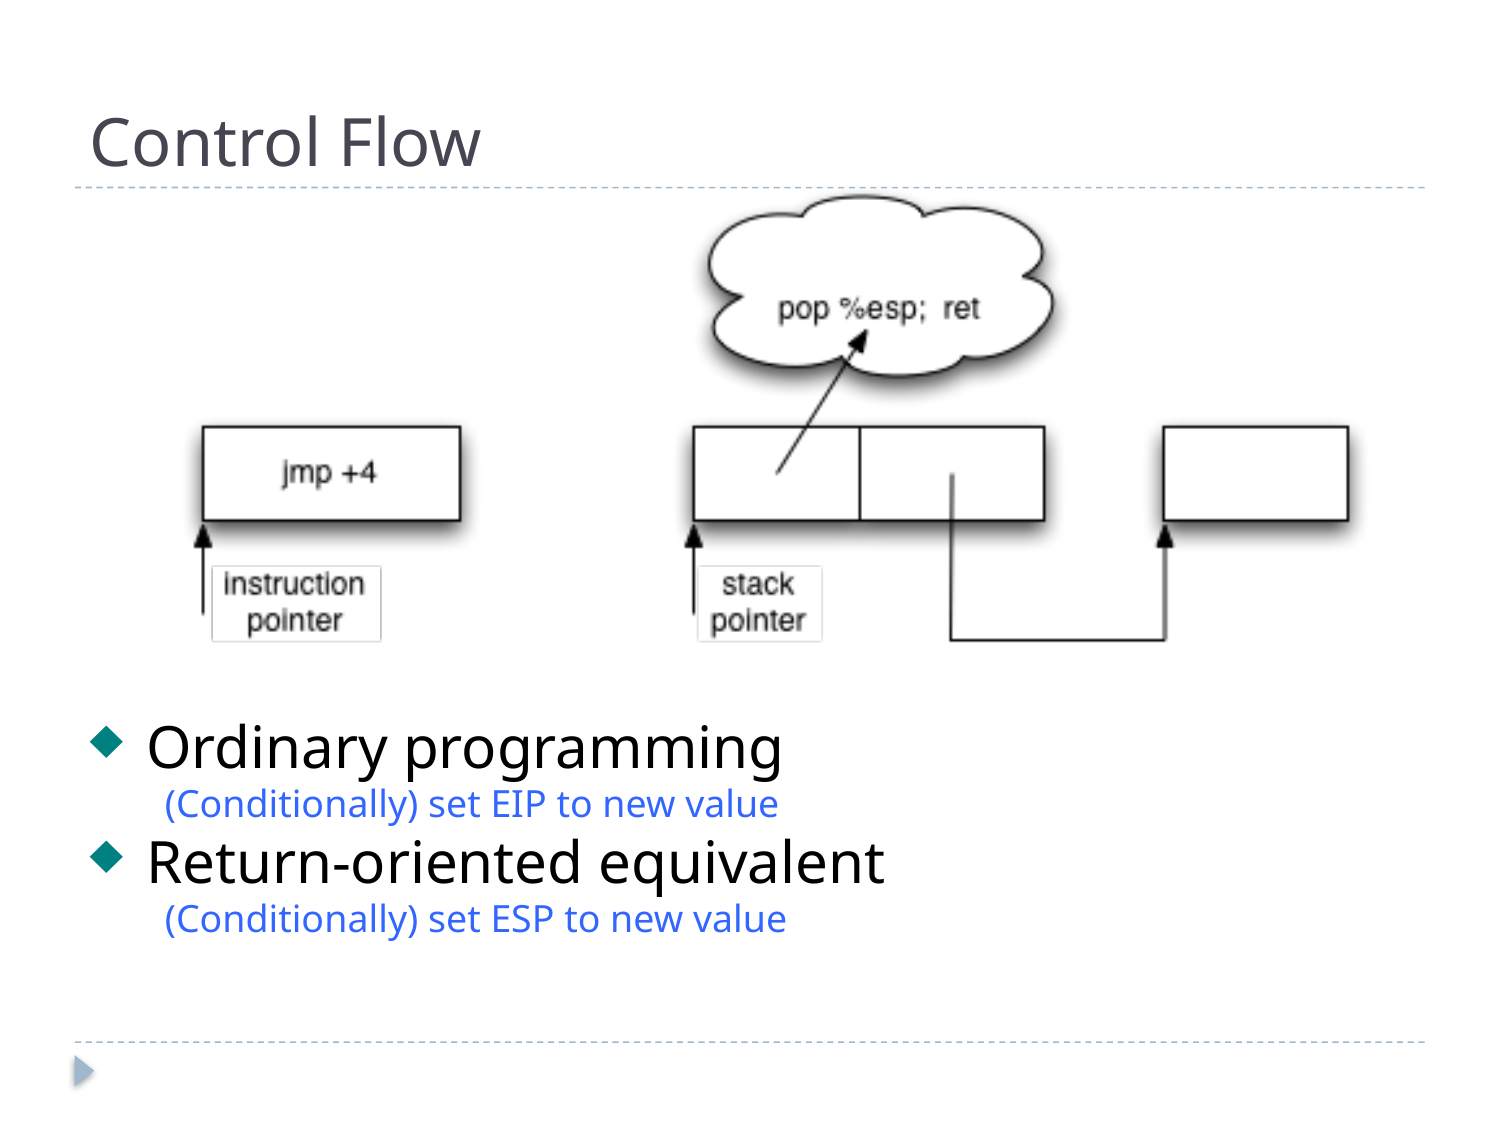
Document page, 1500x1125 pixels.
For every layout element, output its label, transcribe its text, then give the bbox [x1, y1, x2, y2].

picture [174, 174, 1377, 645]
title Control Flow [75, 24, 1425, 188]
text_box Ordinary programming (Conditionally) set EIP to new value Return-oriented equivalent (Conditionally) set ESP to new value [74, 702, 1425, 1025]
